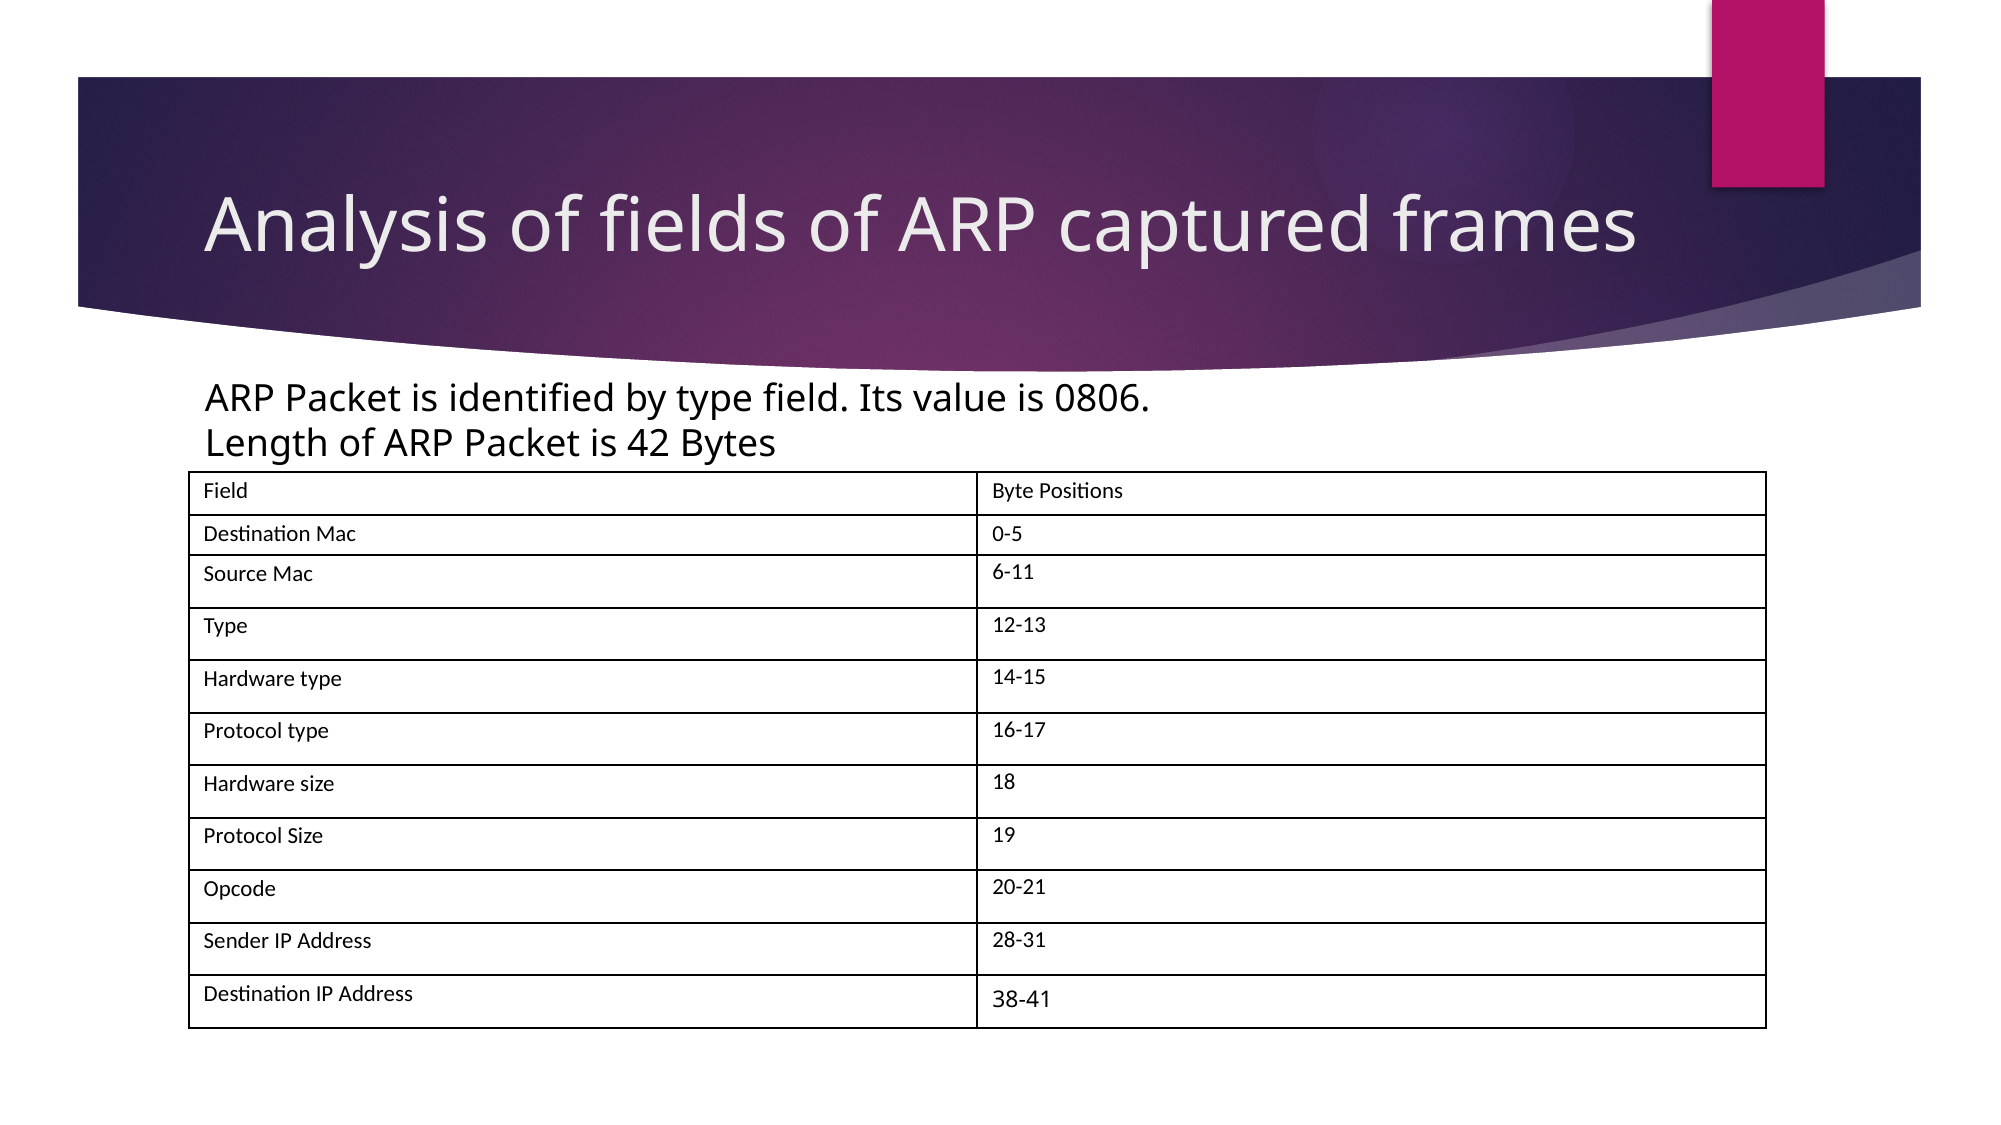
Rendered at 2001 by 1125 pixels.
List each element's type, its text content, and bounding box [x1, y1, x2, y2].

table_cell 6-11 [978, 556, 1765, 607]
table_cell 20-21 [978, 871, 1765, 922]
table_cell Hardware size [190, 766, 976, 817]
table_cell 28-31 [978, 924, 1765, 974]
table_cell Destination IP Address [190, 976, 976, 1027]
table_cell 0-5 [978, 516, 1765, 554]
table_cell Type [190, 609, 976, 659]
text_box ARP Packet is identified by type field. Its value is 0806. Length of ARP Packet is 42 Bytes [190, 366, 1768, 472]
table_cell 14-15 [978, 661, 1765, 712]
title Analysis of fields of ARP captured frames [189, 159, 1707, 283]
table_cell Destination Mac [190, 516, 976, 554]
table_cell 18 [978, 766, 1765, 817]
table_cell Protocol type [190, 714, 976, 764]
table_cell Hardware type [190, 661, 976, 712]
table_cell Sender IP Address [190, 924, 976, 974]
table_cell 38-41 [978, 976, 1765, 1027]
table_cell Protocol Size [190, 819, 976, 869]
table_cell Opcode [190, 871, 976, 922]
table_header Field [190, 473, 976, 514]
table_cell 16-17 [978, 714, 1765, 764]
table_cell Source Mac [190, 556, 976, 607]
table_cell 12-13 [978, 609, 1765, 659]
table_cell 19 [978, 819, 1765, 869]
table_header Byte Positions [978, 473, 1765, 514]
